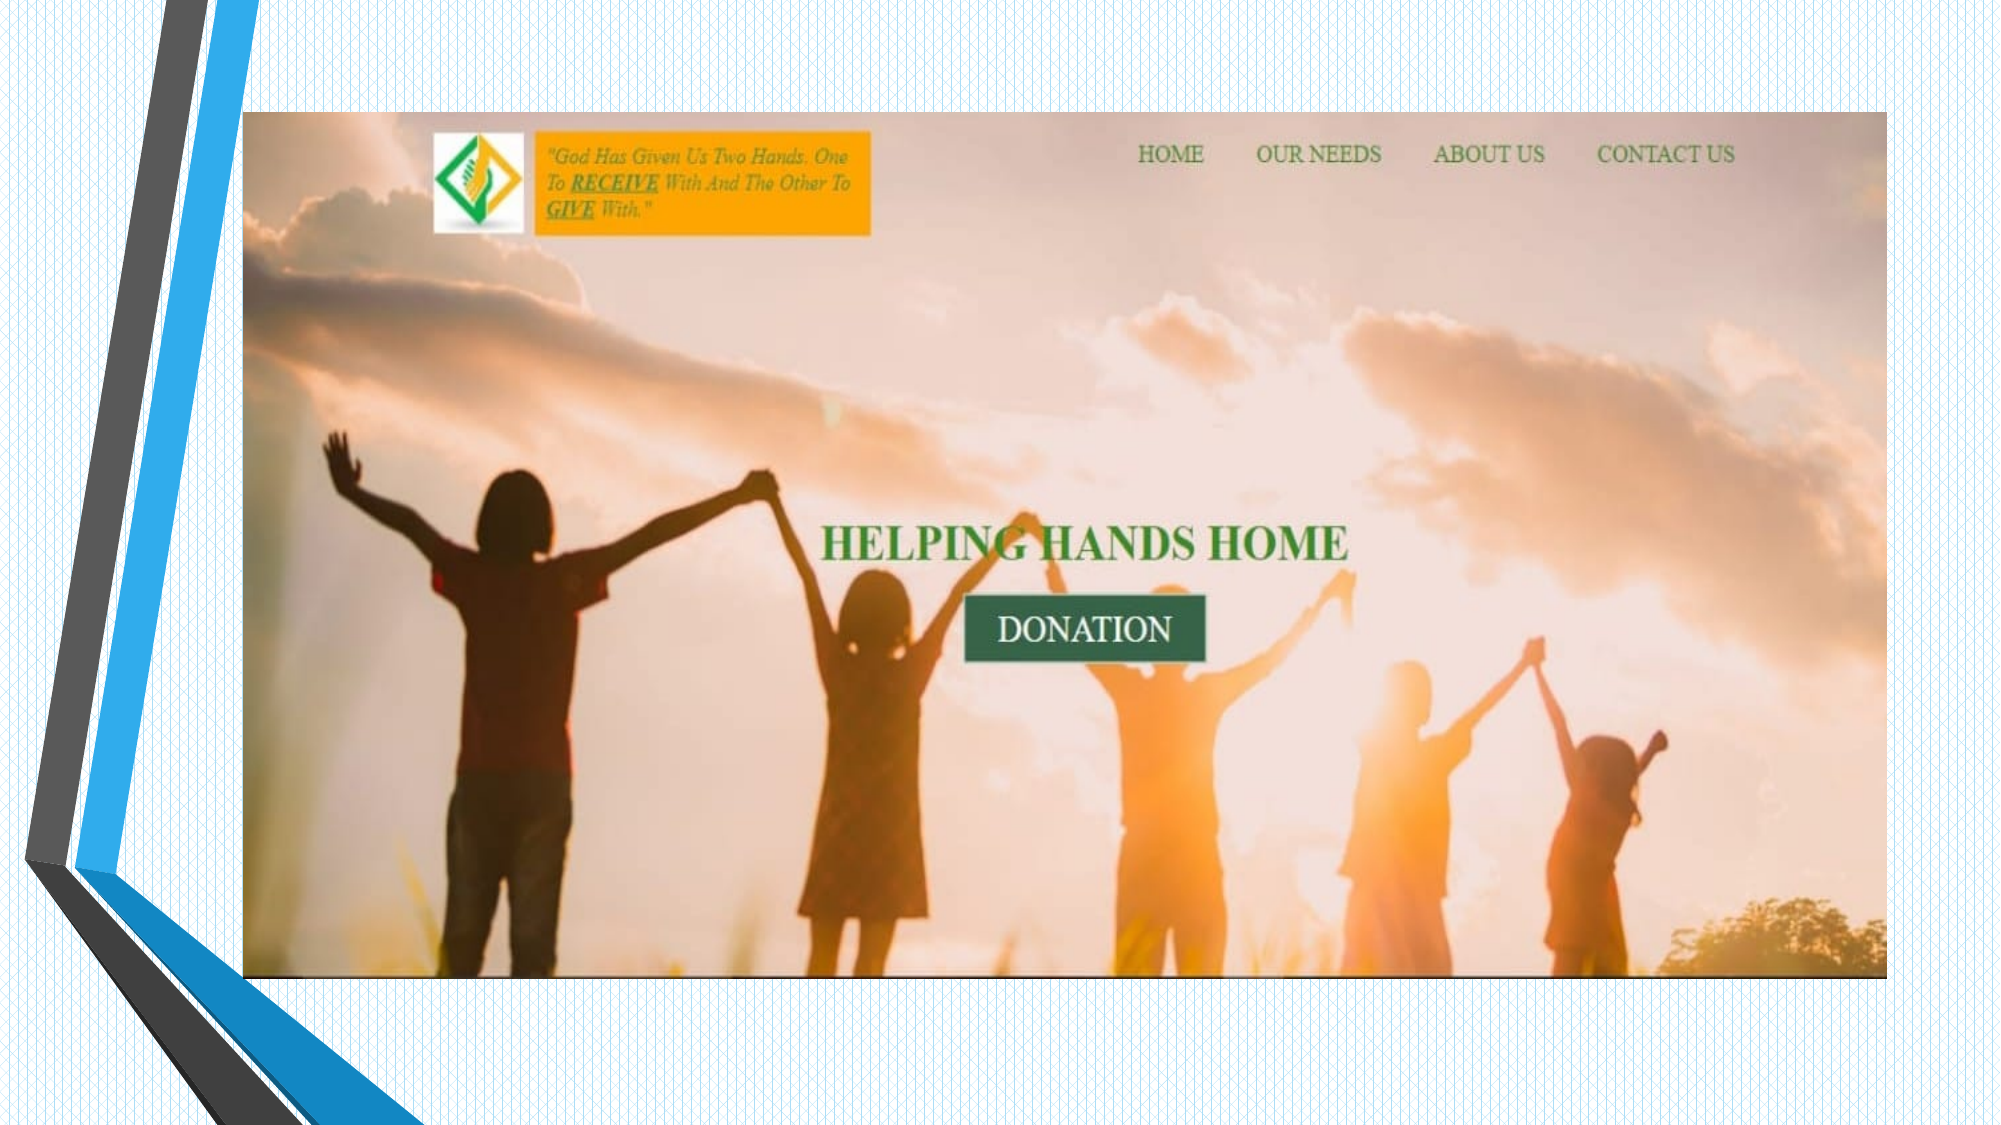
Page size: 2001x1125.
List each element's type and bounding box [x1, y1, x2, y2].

list [243, 112, 1888, 979]
